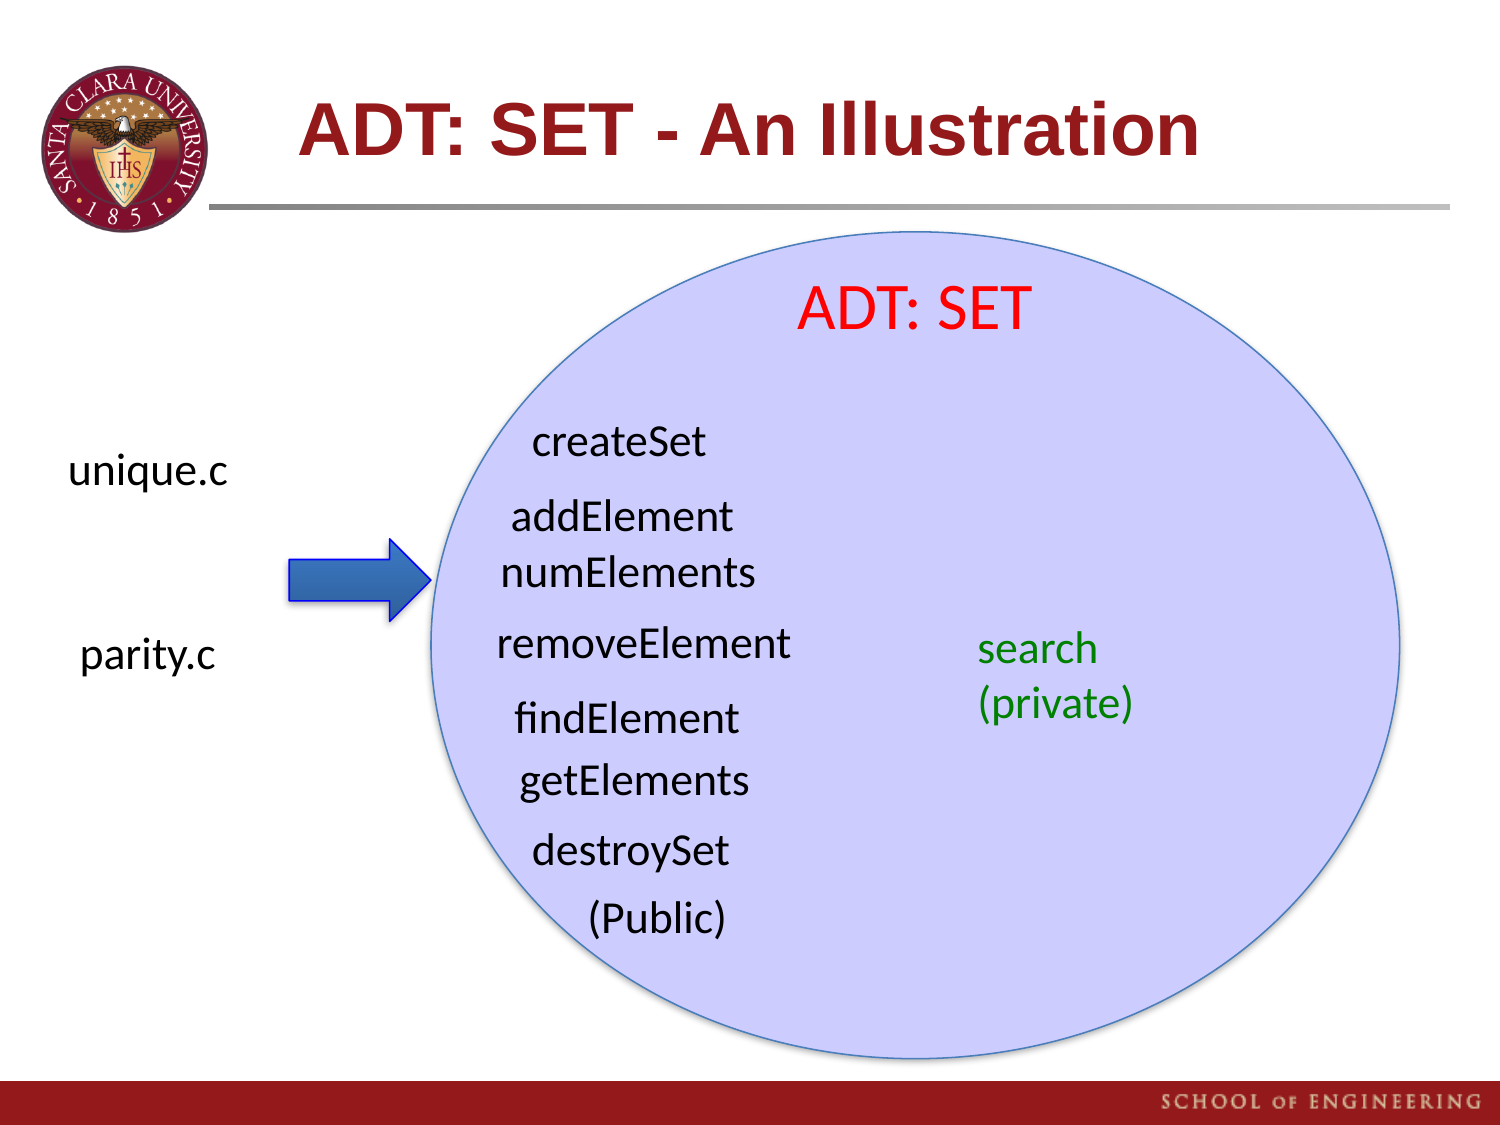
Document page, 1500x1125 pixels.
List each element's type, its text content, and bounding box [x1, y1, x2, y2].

text_box [288, 538, 432, 623]
text_box [752, 231, 1078, 255]
text_box ADT: SET [726, 255, 1105, 350]
text_box createSet [517, 402, 754, 473]
text_box numElements [485, 533, 864, 604]
text_box destroySet [517, 812, 754, 883]
text_box parity.c [54, 616, 339, 687]
text_box unique.c [53, 432, 337, 503]
text_box removeElement [481, 604, 849, 675]
text_box findElement [499, 680, 831, 751]
text_box (Public) [572, 879, 800, 950]
picture [37, 63, 209, 235]
text_box search (private) [962, 609, 1270, 735]
title ADT: SET - An Illustration [75, 45, 1425, 205]
text_box addElement [495, 477, 827, 548]
picture [1149, 1091, 1489, 1115]
text_box [430, 263, 1401, 1060]
text_box getElements [504, 741, 800, 812]
